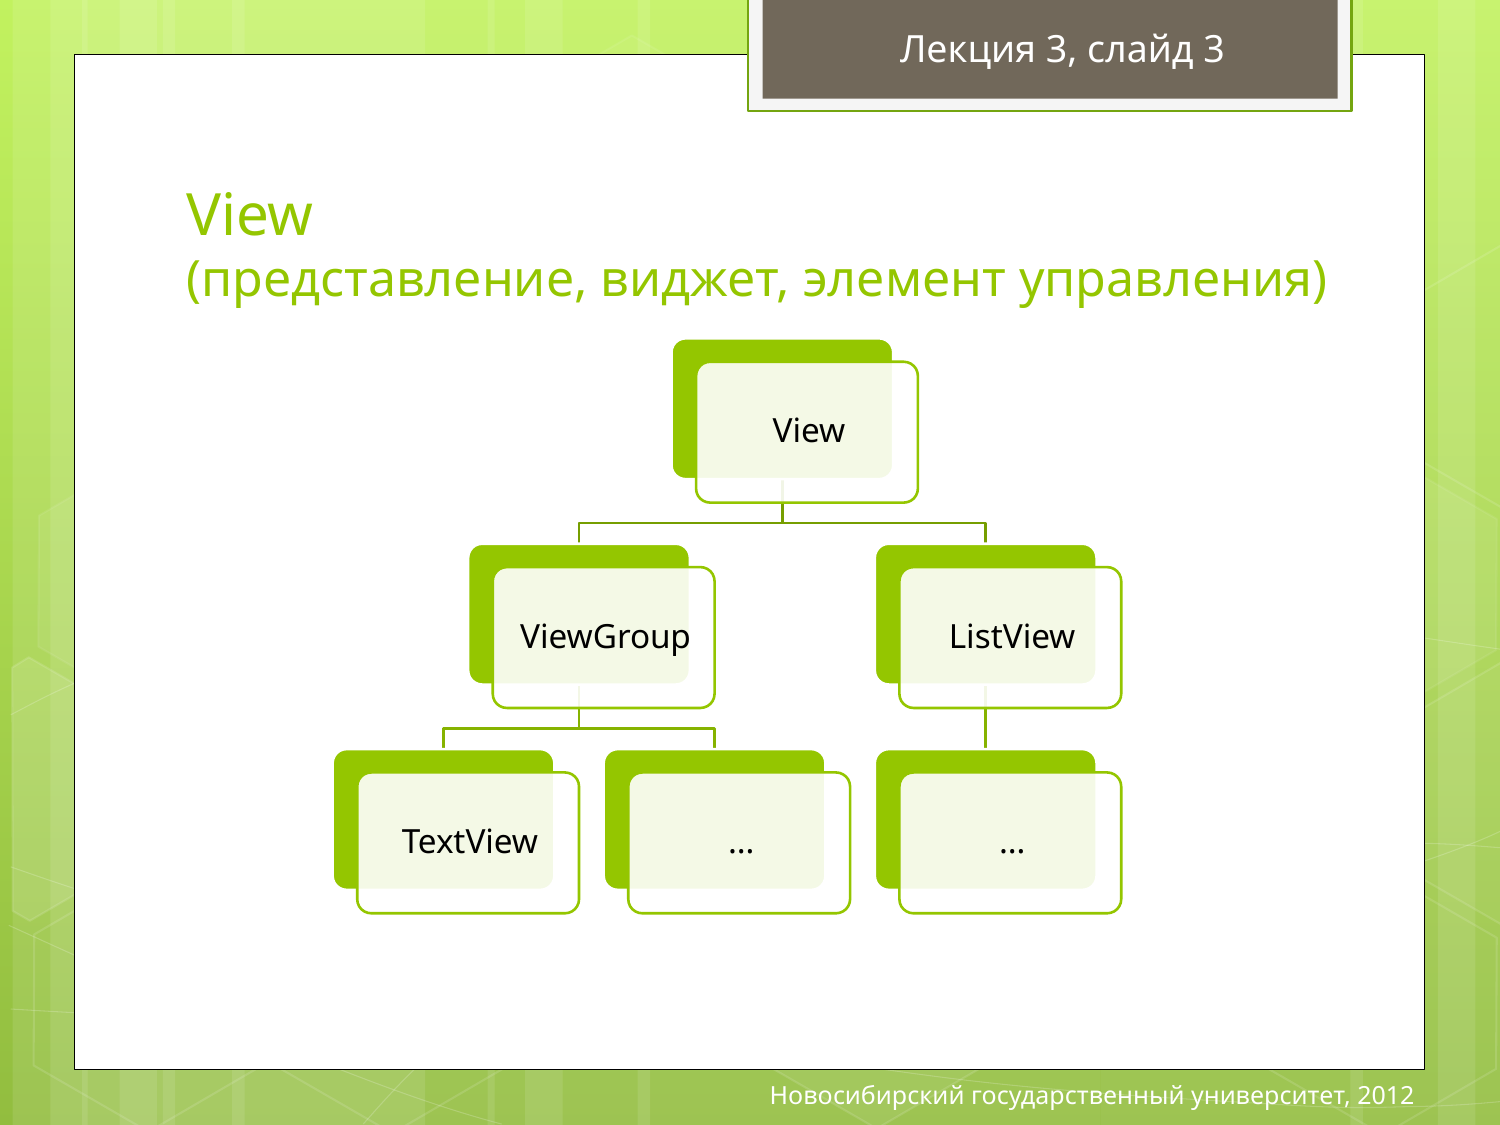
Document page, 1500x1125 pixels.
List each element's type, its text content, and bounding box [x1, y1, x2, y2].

title View (представление, виджет, элемент управления) [171, 125, 1400, 315]
text_box Лекция 3, слайд 3 [885, 17, 1240, 78]
footer Новосибирский государственный университет, 2012 [466, 1065, 1431, 1125]
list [170, 337, 1284, 914]
